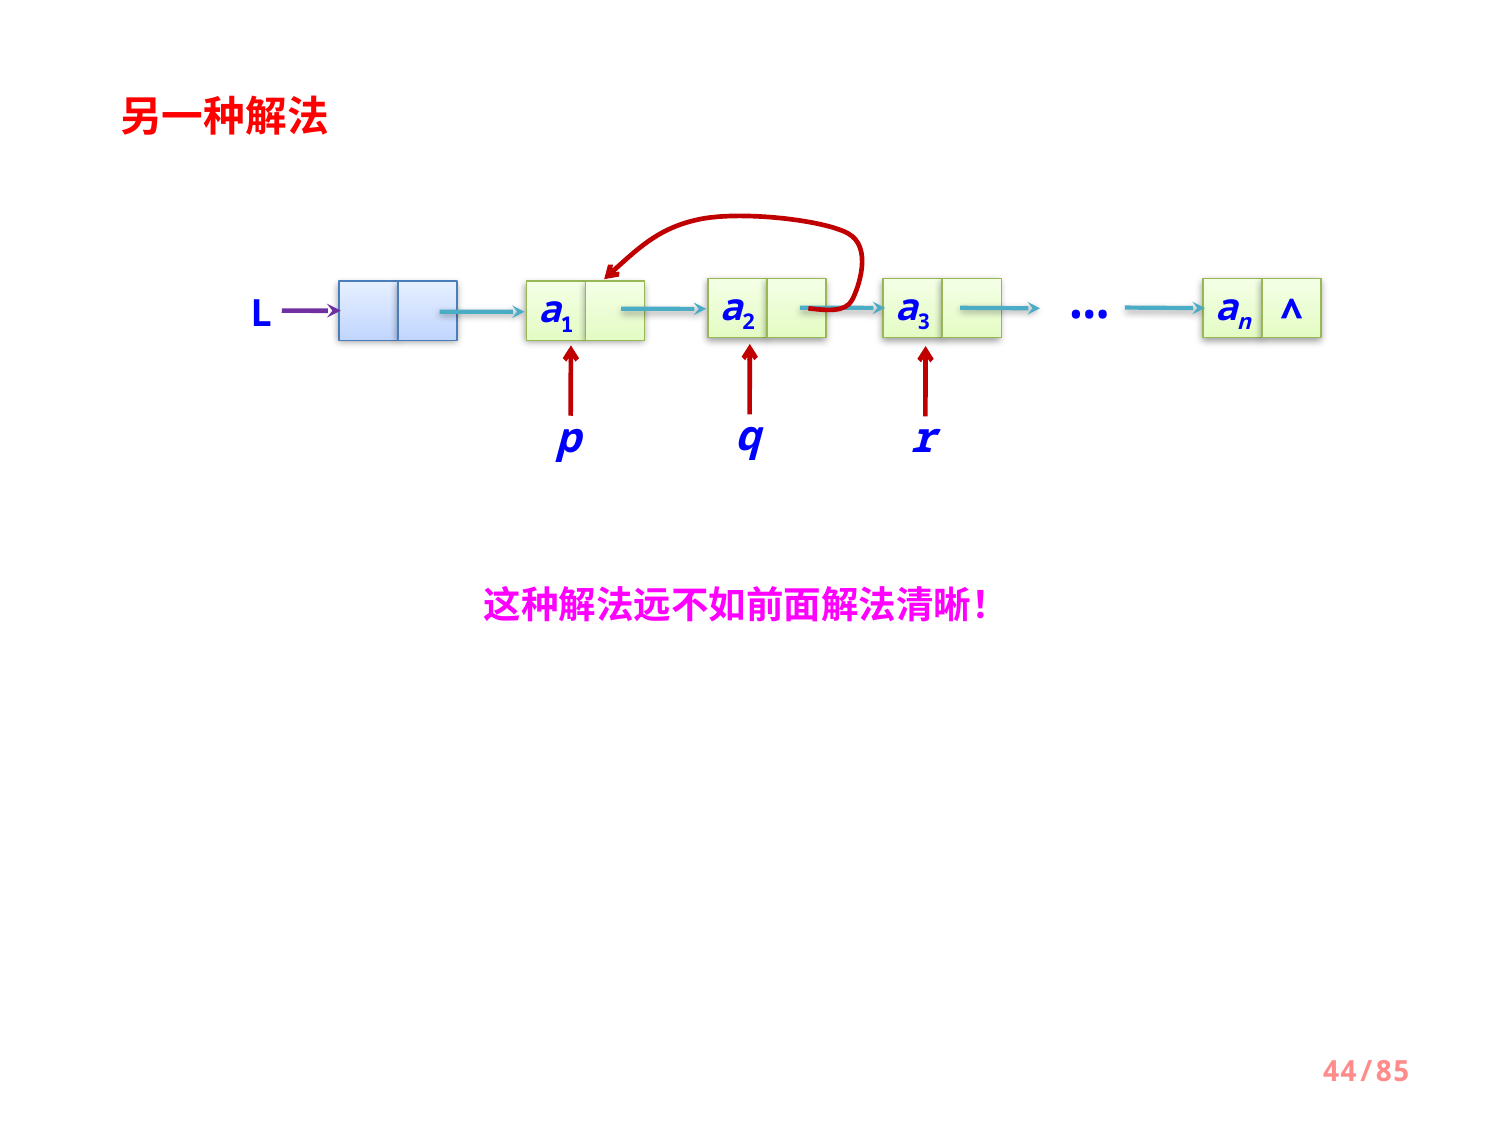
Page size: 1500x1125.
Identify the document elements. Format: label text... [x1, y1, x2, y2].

text_box [397, 280, 458, 341]
text_box [328, 304, 341, 317]
text_box [512, 305, 525, 319]
text_box [338, 280, 396, 341]
text_box 另一种解法 [105, 82, 375, 147]
text_box [766, 303, 827, 338]
text_box r [882, 403, 965, 469]
text_box L [235, 281, 280, 341]
text_box q [706, 401, 789, 467]
text_box p [527, 403, 610, 468]
text_box a3 [882, 278, 938, 338]
text_box [439, 309, 513, 314]
text_box an [1202, 278, 1259, 338]
text_box a2 [707, 294, 761, 338]
text_box [1173, 301, 1205, 315]
text_box ∧ [1261, 278, 1322, 338]
text_box [842, 301, 886, 315]
text_box a1 [526, 280, 584, 341]
text_box … [1054, 244, 1173, 340]
text_box [621, 302, 707, 316]
text_box [585, 280, 645, 341]
text_box [941, 278, 1002, 338]
text_box [960, 301, 1041, 315]
text_box [604, 215, 863, 311]
slide_number 44/85 [1074, 1042, 1425, 1103]
text_box 这种解法远不如前面解法清晰！ [468, 574, 1137, 634]
